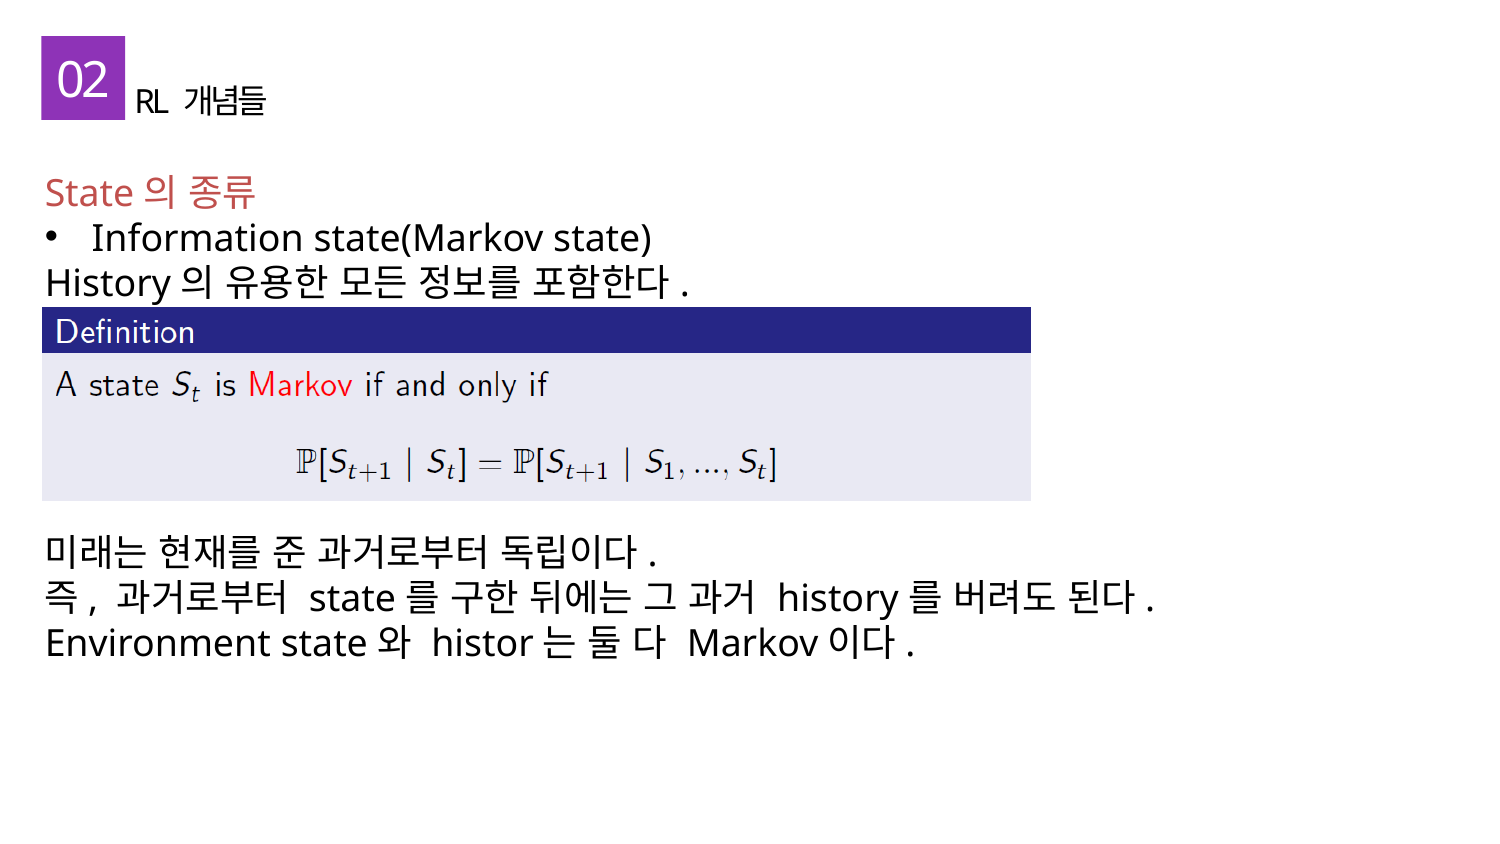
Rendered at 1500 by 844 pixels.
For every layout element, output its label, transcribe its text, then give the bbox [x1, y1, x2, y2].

text_box 02 [30, 40, 137, 115]
picture [41, 305, 1032, 502]
text_box RL 개념들 [119, 72, 451, 128]
text_box [39, 115, 119, 122]
text_box State의 종류 Information state(Markov state) History의 유용한 모든 정보를 포함한다. 미래는 현재를 준 과거로부터 독립이다. 즉, 과거로부터 state를 구한 뒤에는 그 과거 history를 버려도 된다. Environment state와 histor는 둘 다 Markov이다. [30, 161, 1317, 716]
text_box [39, 34, 127, 40]
